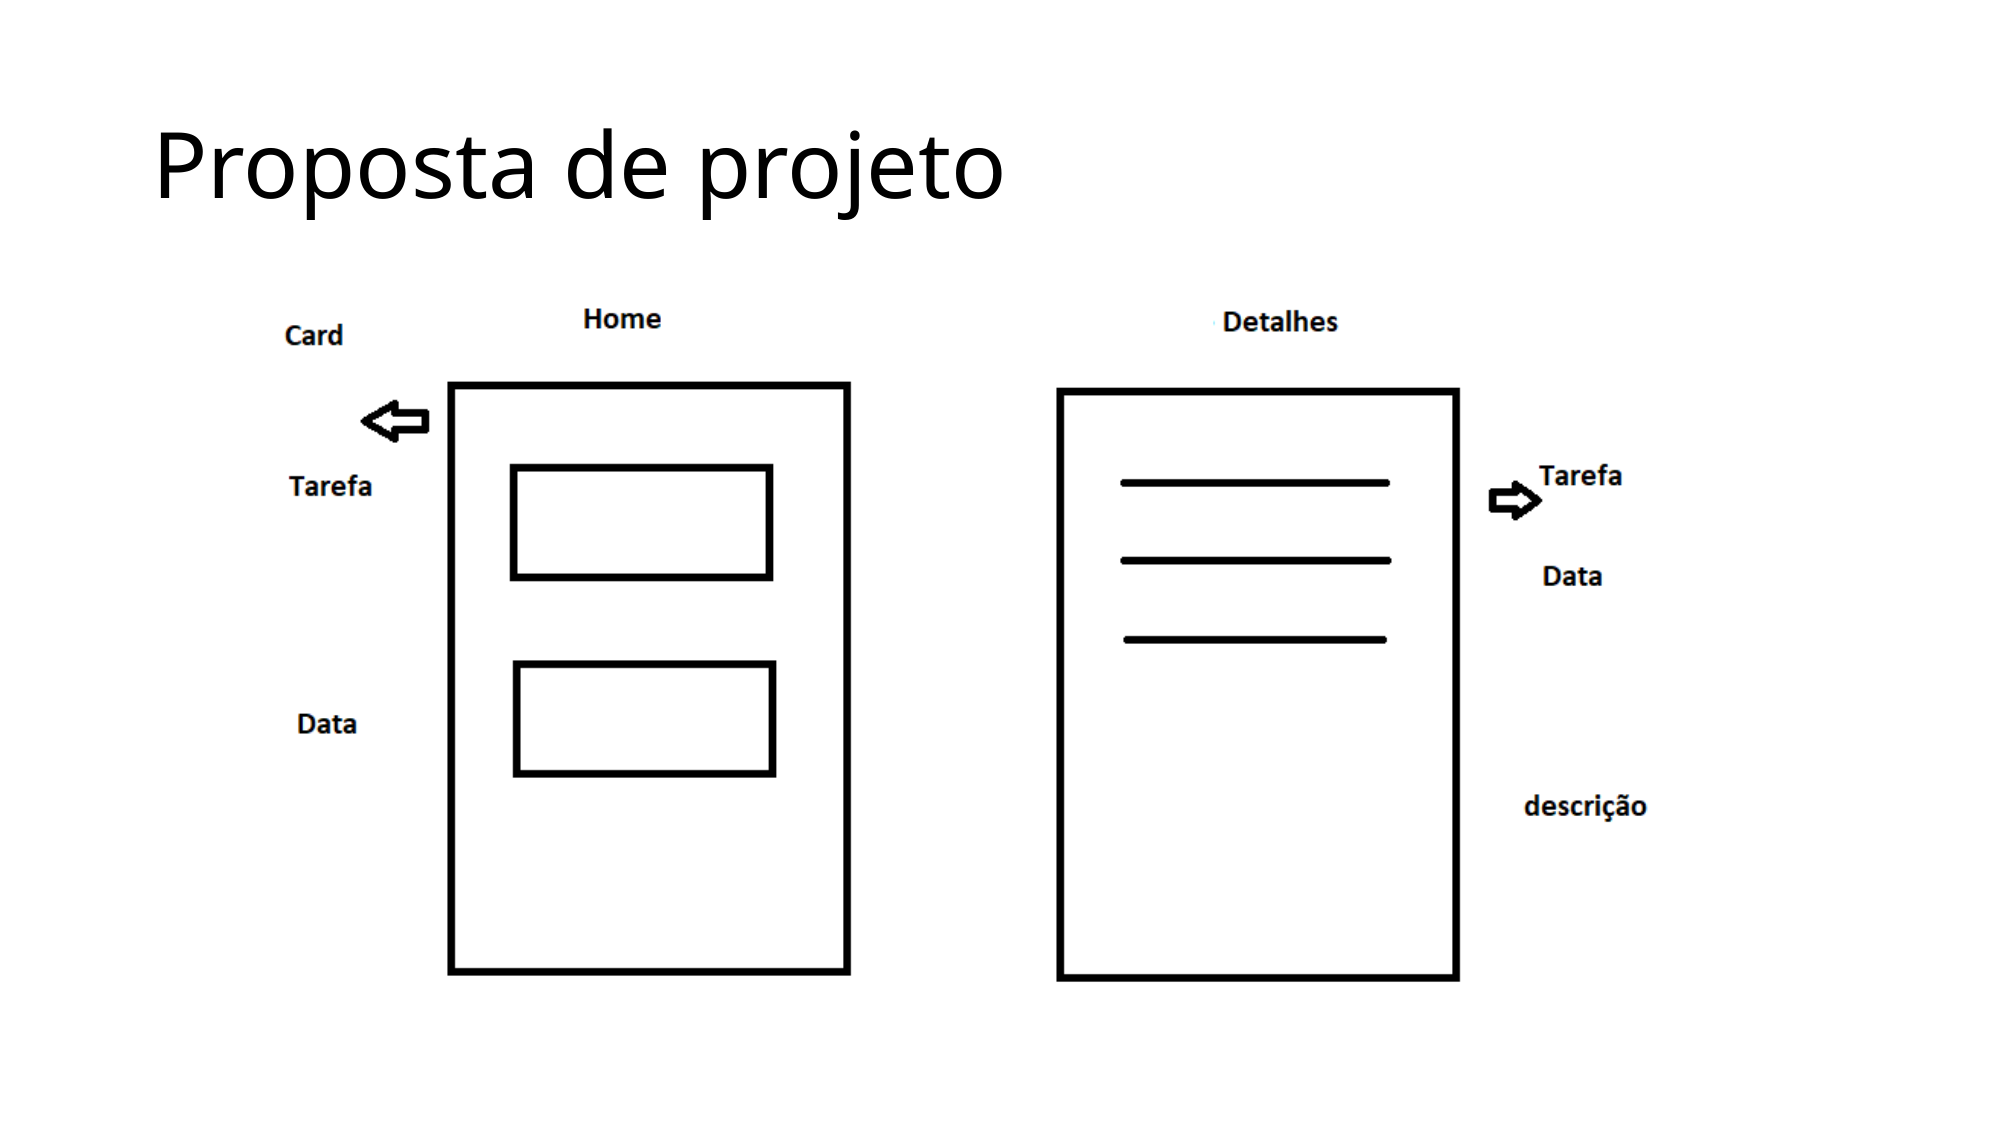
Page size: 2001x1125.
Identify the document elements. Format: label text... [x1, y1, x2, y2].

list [233, 254, 1681, 1014]
title Proposta de projeto [137, 59, 1863, 278]
